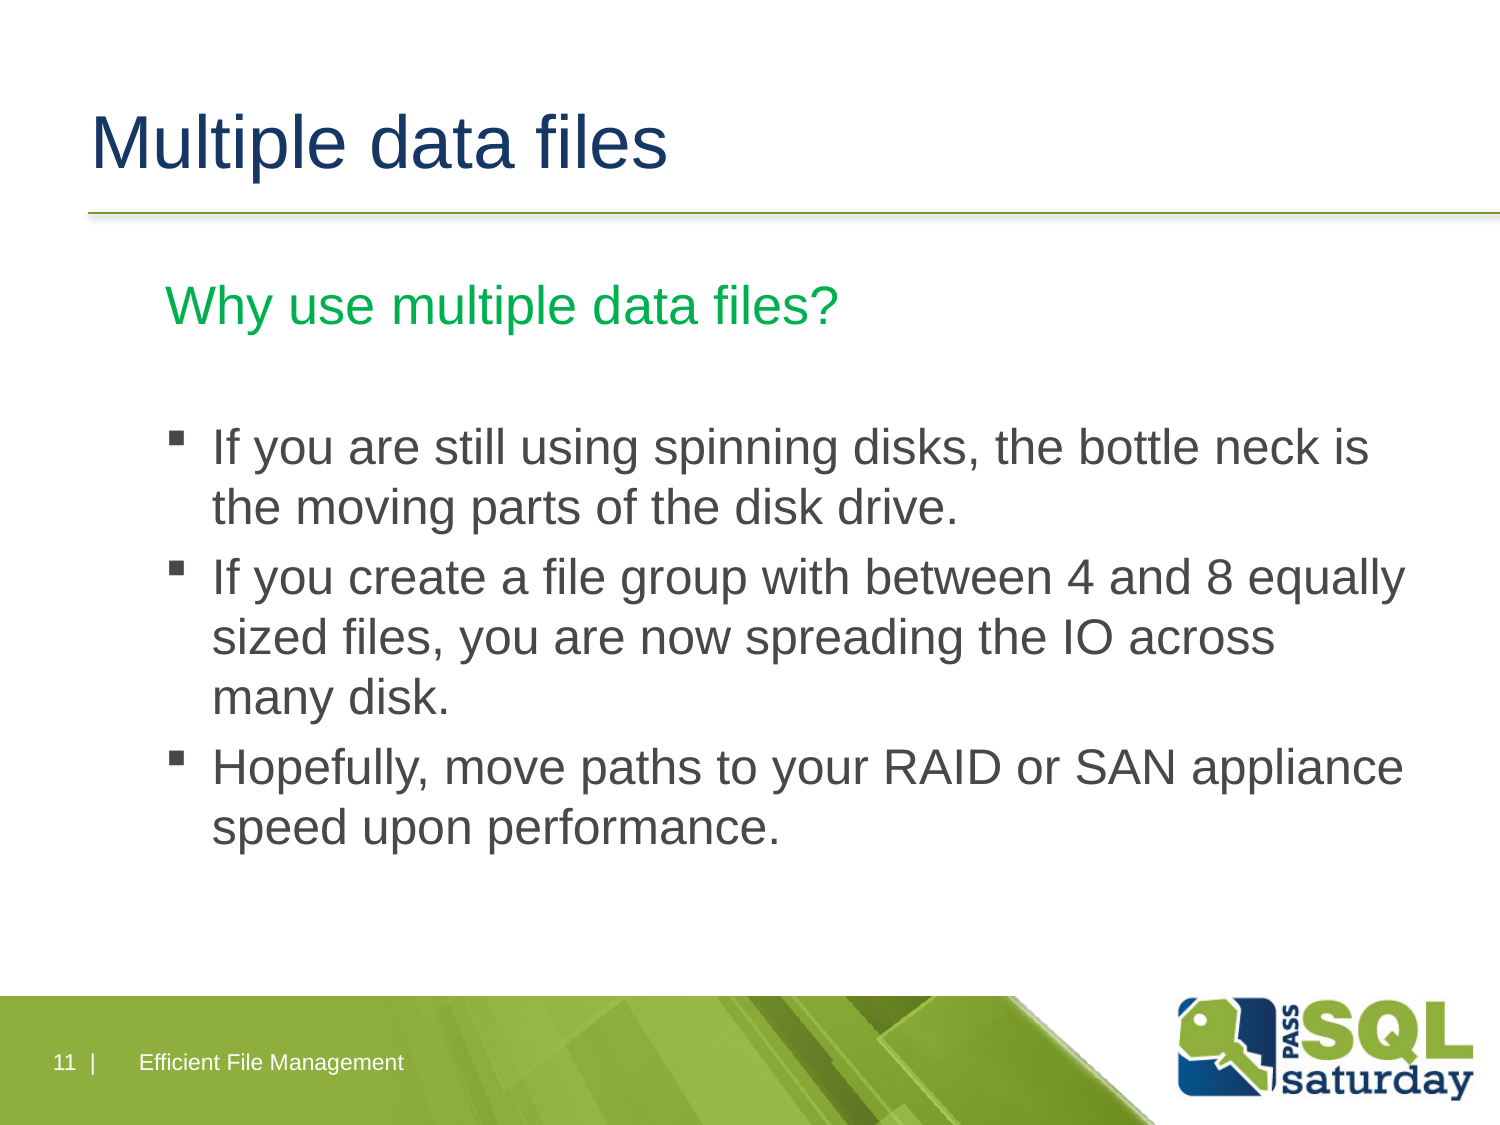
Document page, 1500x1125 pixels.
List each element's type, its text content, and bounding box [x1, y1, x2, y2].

text_box 11 | [37, 1031, 124, 1092]
footer Efficient File Management [124, 1031, 751, 1092]
title Multiple data files [75, 45, 1425, 233]
picture [0, 969, 1483, 1125]
list Why use multiple data files? If you are still using spinning disks, the bottle neck is the moving parts of the disk drive. If you create a file group with between 4 and 8 equally sized files, you are now spreading the IO across many disk. Hopefully, move paths to your RAID or SAN appliance speed upon performance. [75, 262, 1425, 1005]
